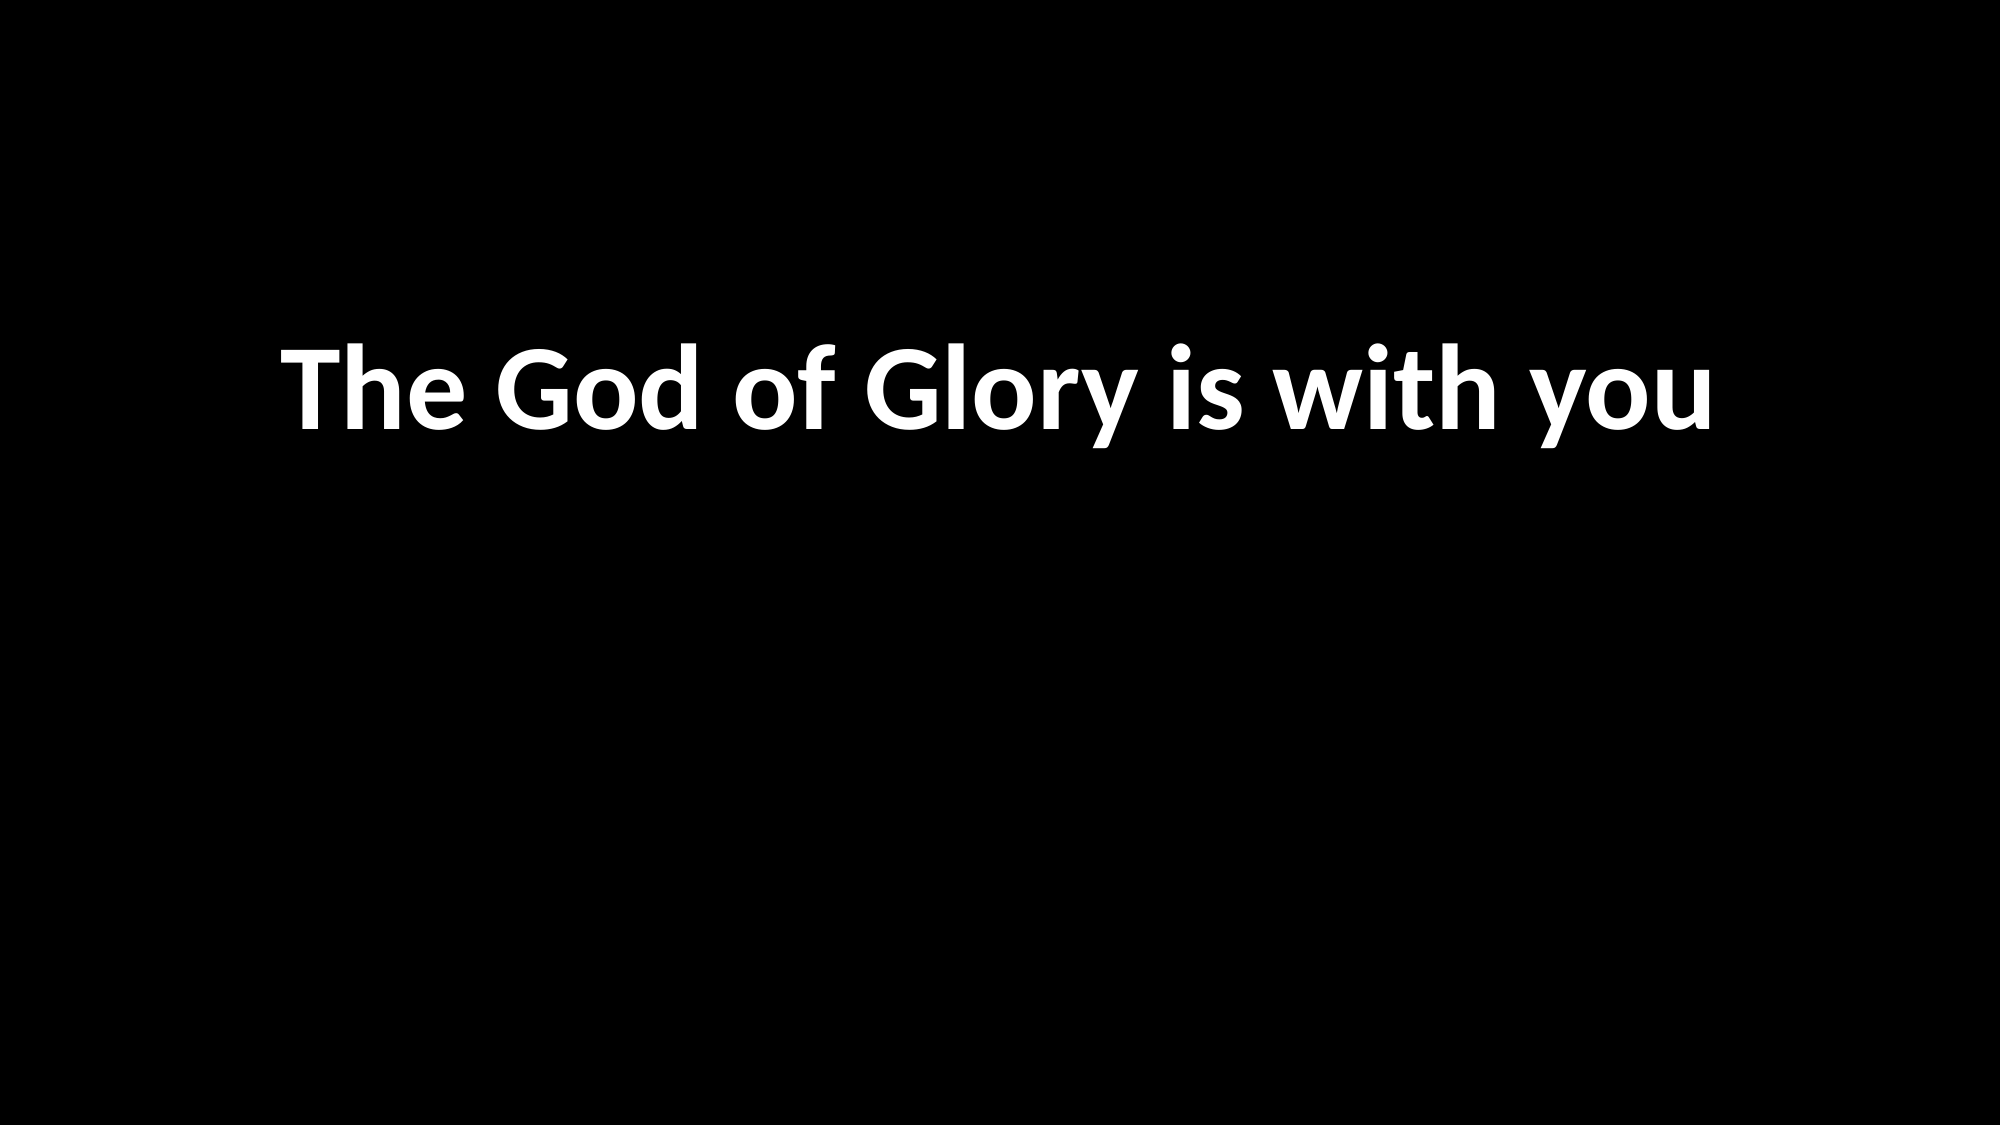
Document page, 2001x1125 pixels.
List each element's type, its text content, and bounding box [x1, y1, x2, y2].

list The God of Glory is with you [0, 109, 2000, 464]
